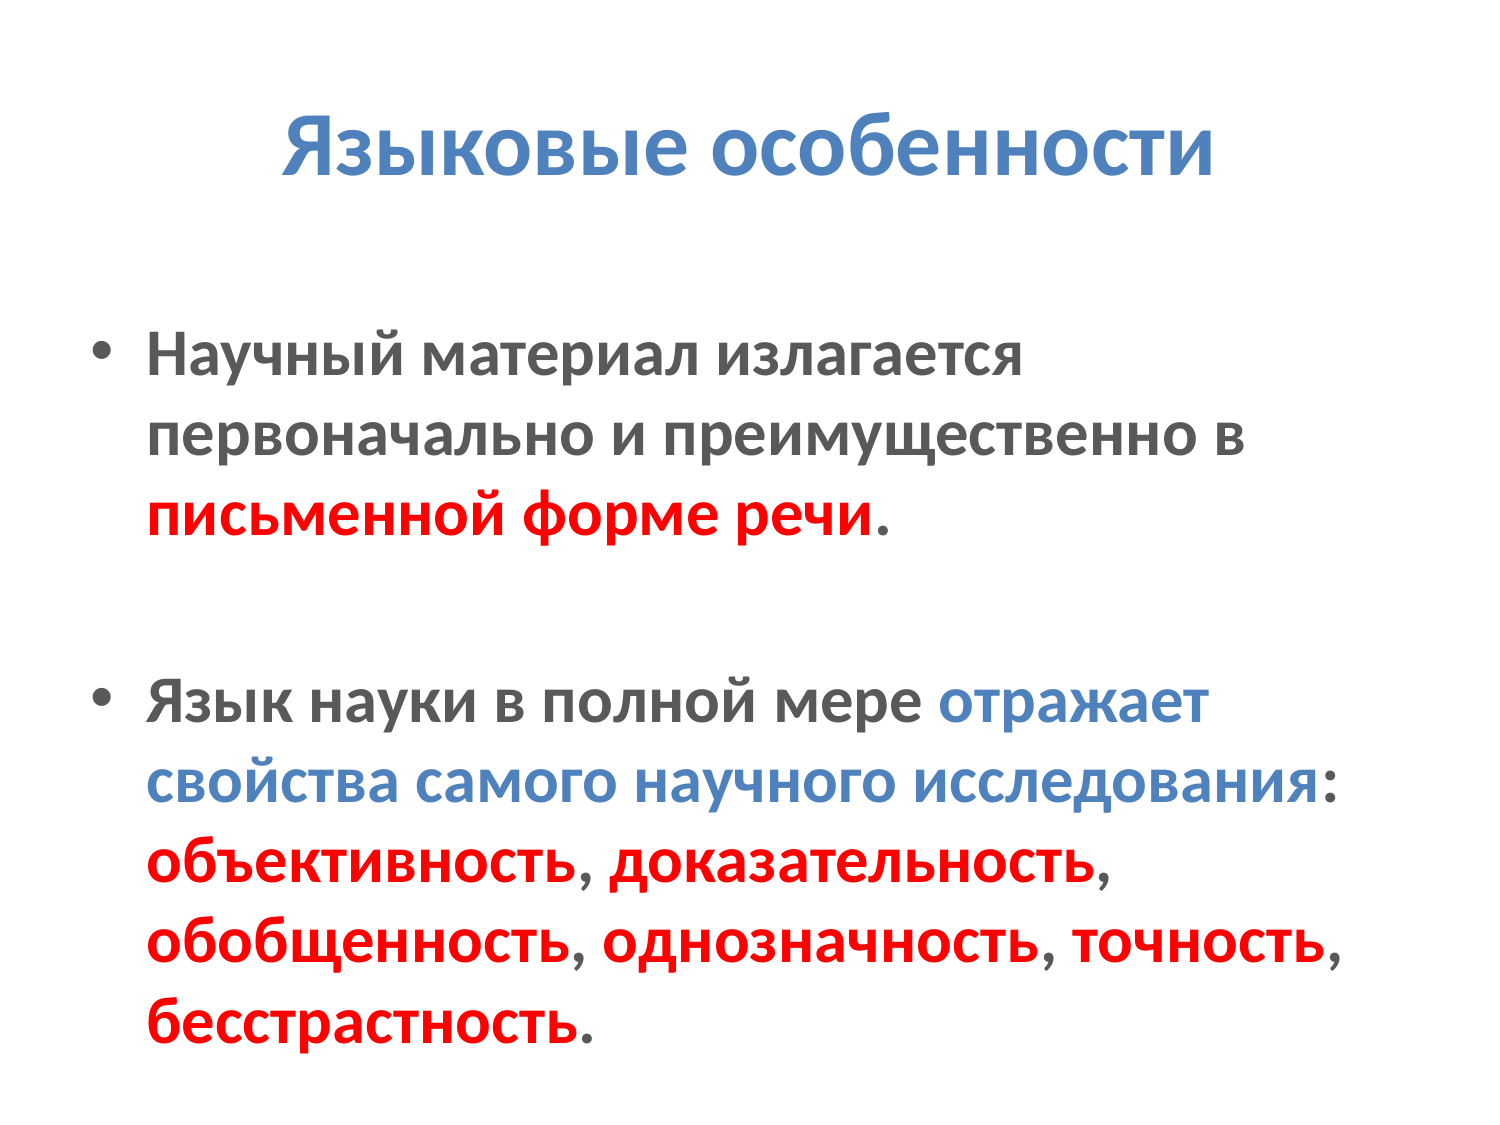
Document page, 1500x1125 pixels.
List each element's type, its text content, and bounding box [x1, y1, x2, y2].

list Научный материал излагается первоначально и преимущественно в письменной форме речи. Язык науки в полной мере отражает свойства самого научного исследования: объективность, доказательность, обобщенность, однозначность, точность, бесстрастность. [75, 208, 1425, 1083]
title Языковые особенности [75, 45, 1425, 208]
